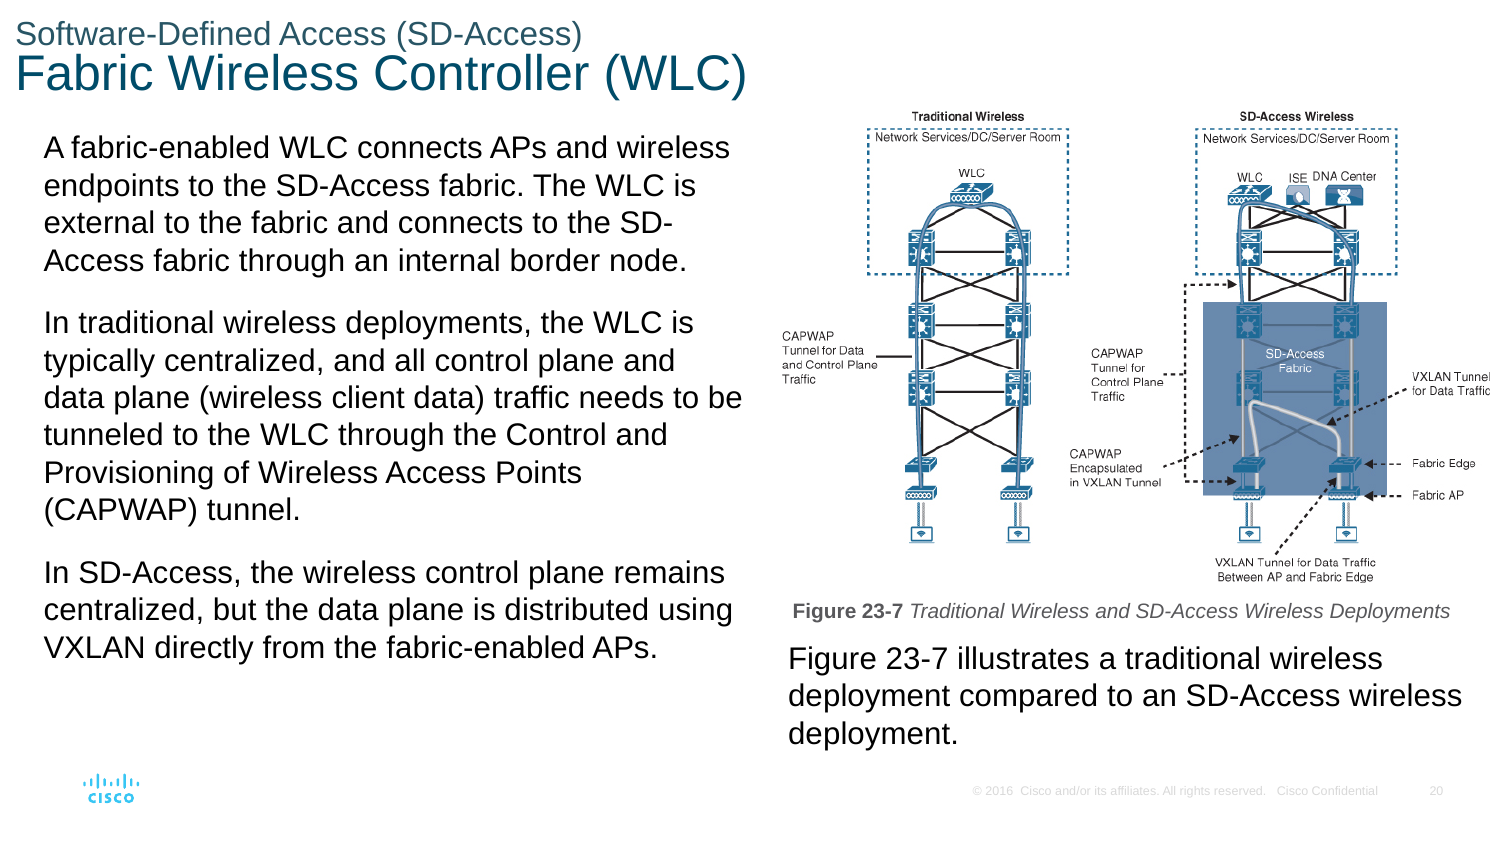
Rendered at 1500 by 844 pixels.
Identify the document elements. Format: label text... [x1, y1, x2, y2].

picture [782, 110, 1490, 584]
text_box Figure 23-7 illustrates a traditional wireless deployment compared to an SD-Access wireless deployment. [773, 630, 1500, 758]
list A fabric-enabled WLC connects APs and wireless endpoints to the SD-Access fabric. The WLC is external to the fabric and connects to the SD-Access fabric through an internal border node. In traditional wireless deployments, the WLC is typically centralized, and all control plane and data plane (wireless client data) traffic needs to be tunneled to the WLC through the Control and Provisioning of Wireless Access Points (CAPWAP) tunnel. In SD-Access, the wireless control plane remains centralized, but the data plane is distributed using VXLAN directly from the fabric-enabled APs. [28, 120, 761, 641]
text_box Figure 23-7 Traditional Wireless and SD-Access Wireless Deployments [777, 590, 1466, 631]
title Software-Defined Access (SD-Access) Fabric Wireless Controller (WLC) [0, 0, 1031, 121]
